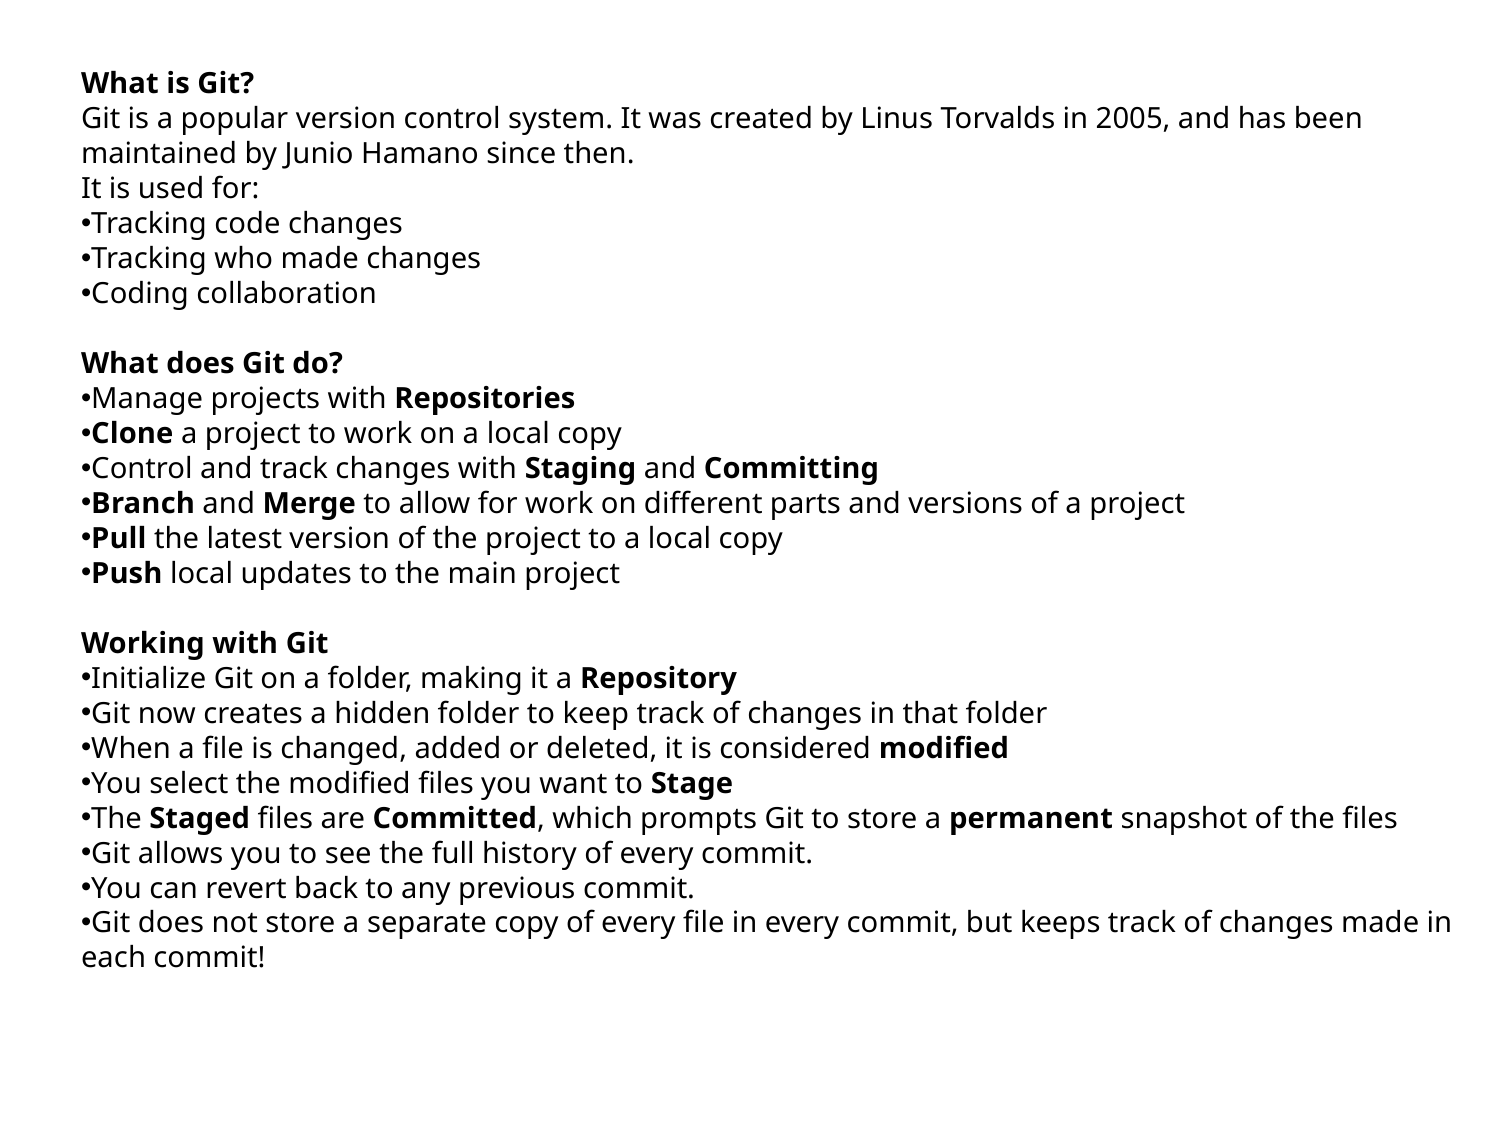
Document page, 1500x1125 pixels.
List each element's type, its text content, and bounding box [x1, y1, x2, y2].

text_box What is Git? Git is a popular version control system. It was created by Linus Torvalds in 2005, and has been maintained by Junio Hamano since then. It is used for: Tracking code changes Tracking who made changes Coding collaboration What does Git do? Manage projects with Repositories Clone a project to work on a local copy Control and track changes with Staging and Committing Branch and Merge to allow for work on different parts and versions of a project Pull the latest version of the project to a local copy Push local updates to the main project Working with Git Initialize Git on a folder, making it a Repository Git now creates a hidden folder to keep track of changes in that folder When a file is changed, added or deleted, it is considered modified You select the modified files you want to Stage The Staged files are Committed, which prompts Git to store a permanent snapshot of the files Git allows you to see the full history of every commit. You can revert back to any previous commit. Git does not store a separate copy of every file in every commit, but keeps track of changes made in each commit! [66, 57, 1479, 982]
